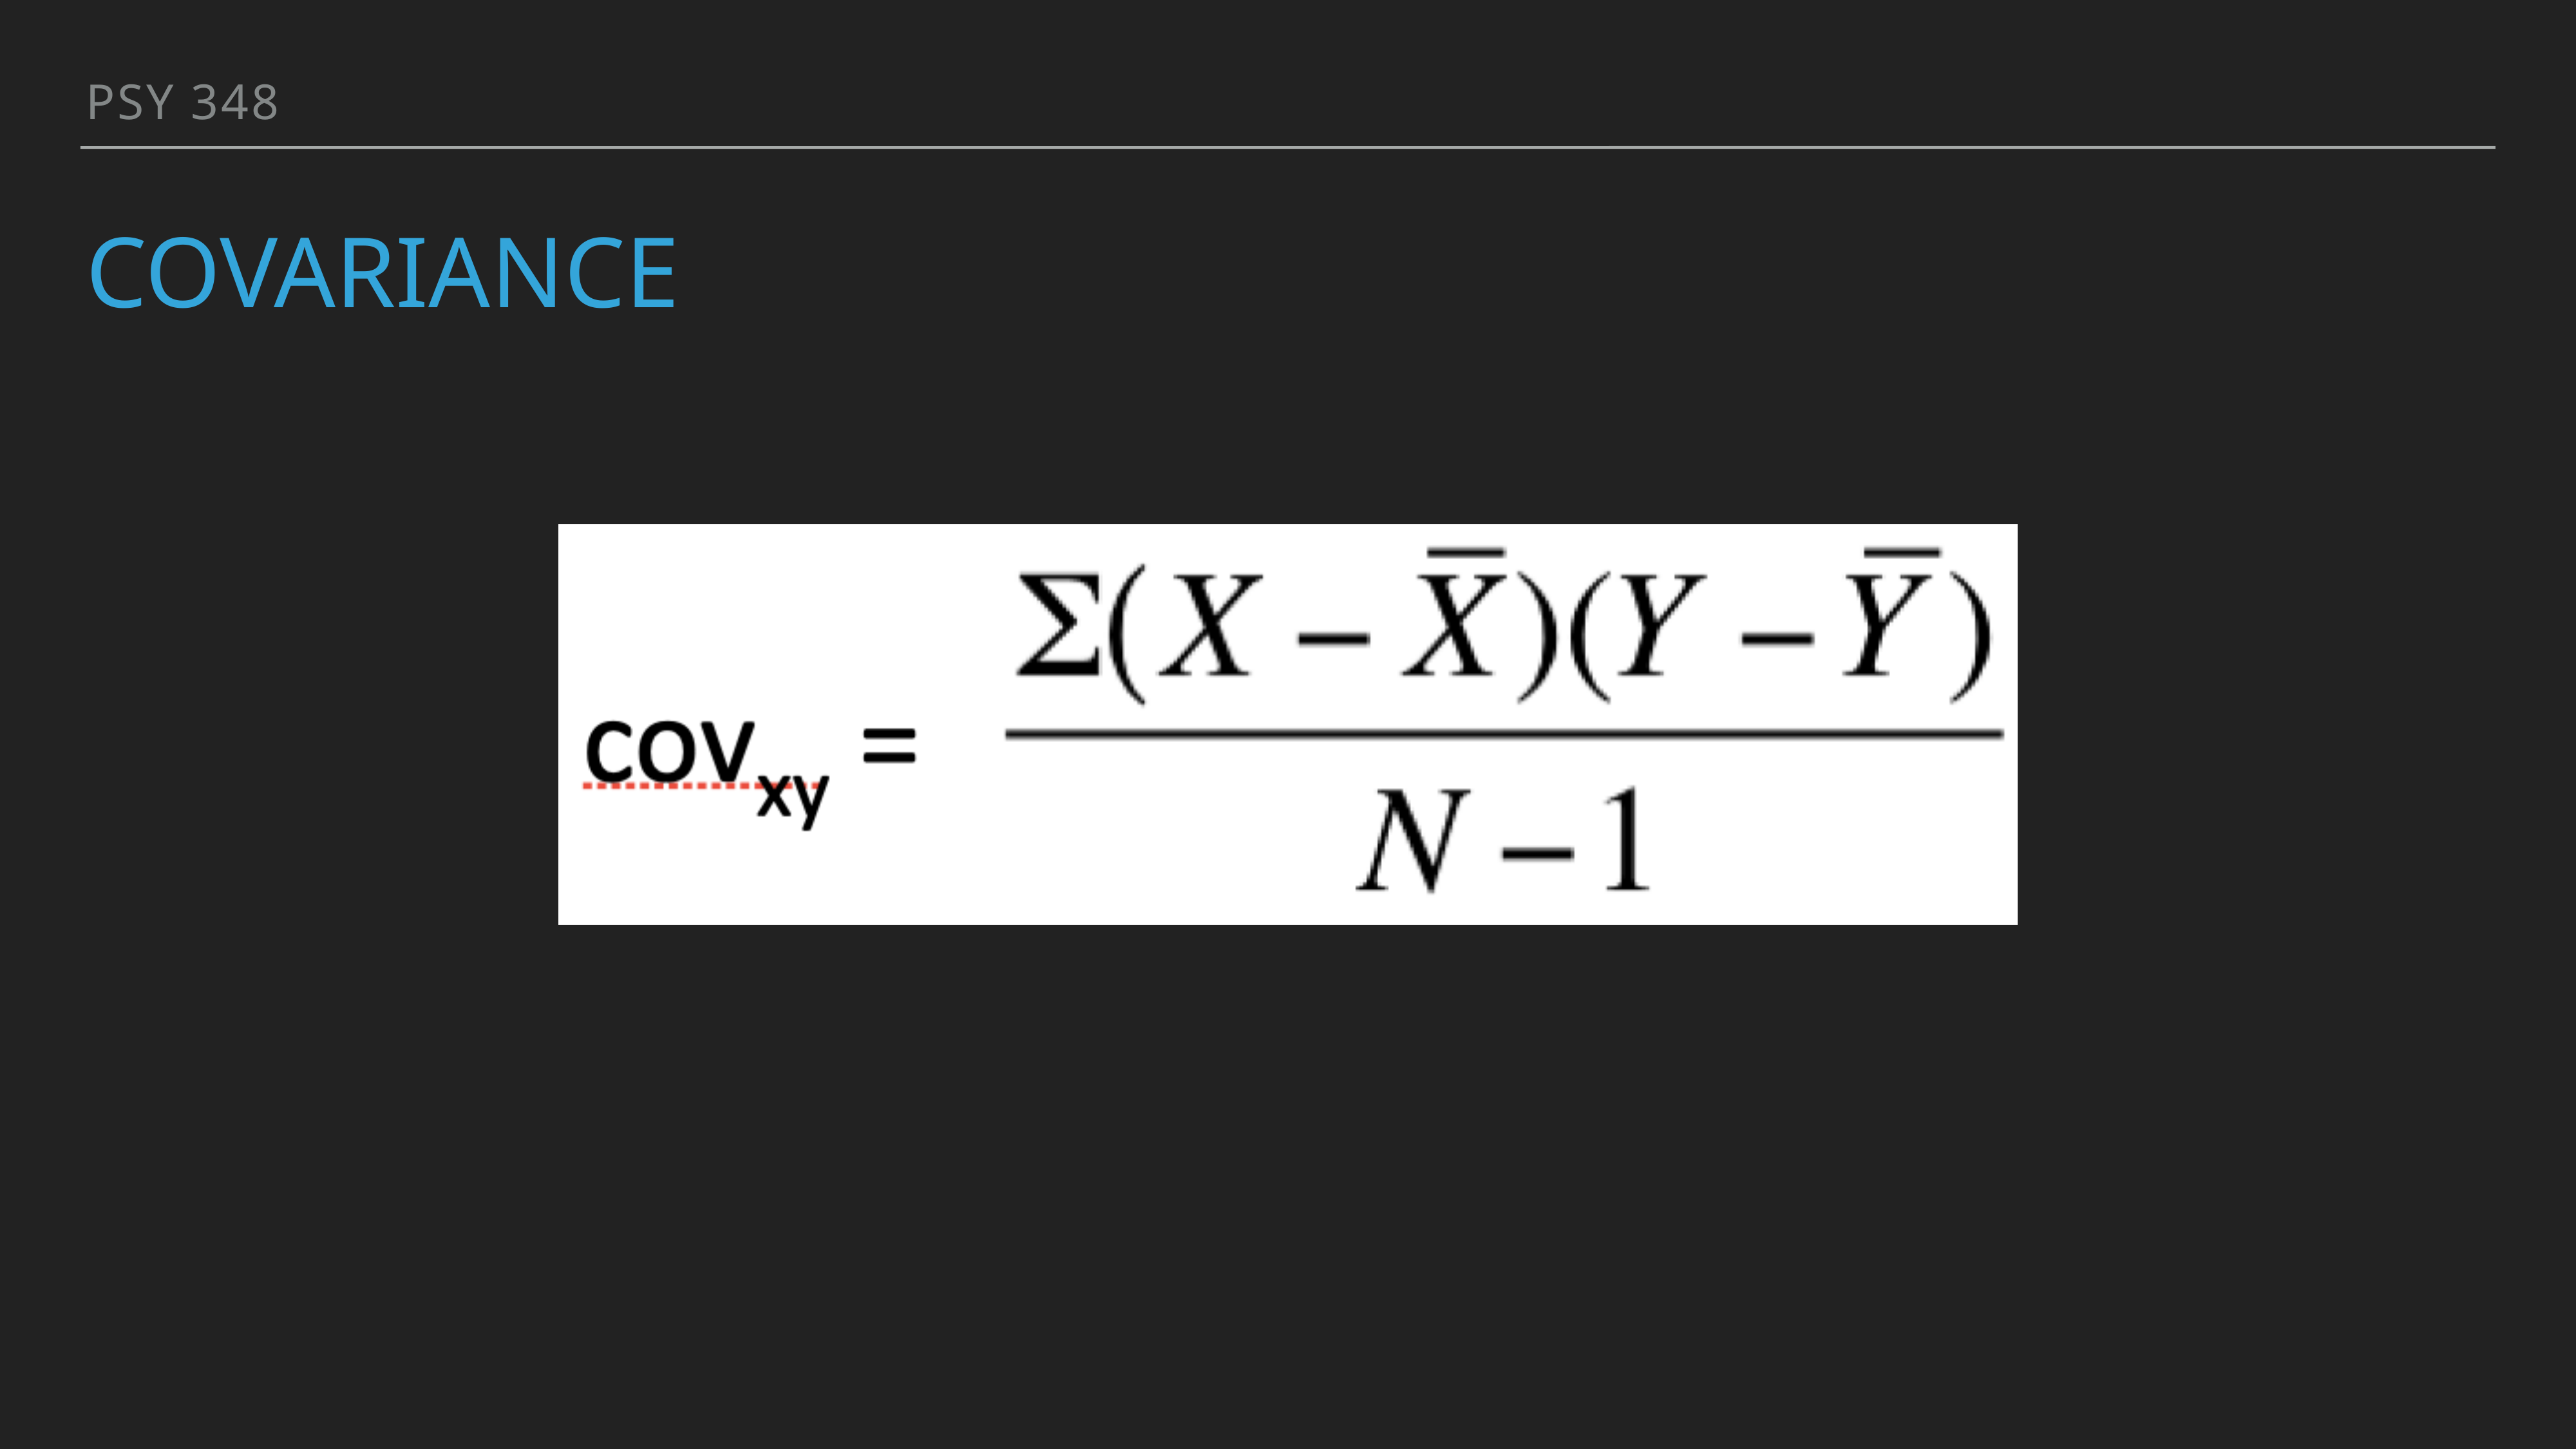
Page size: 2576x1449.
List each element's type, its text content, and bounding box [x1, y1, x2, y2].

list PSY 348 [80, 66, 2295, 135]
title Covariance [80, 227, 2496, 336]
picture [558, 524, 2018, 925]
